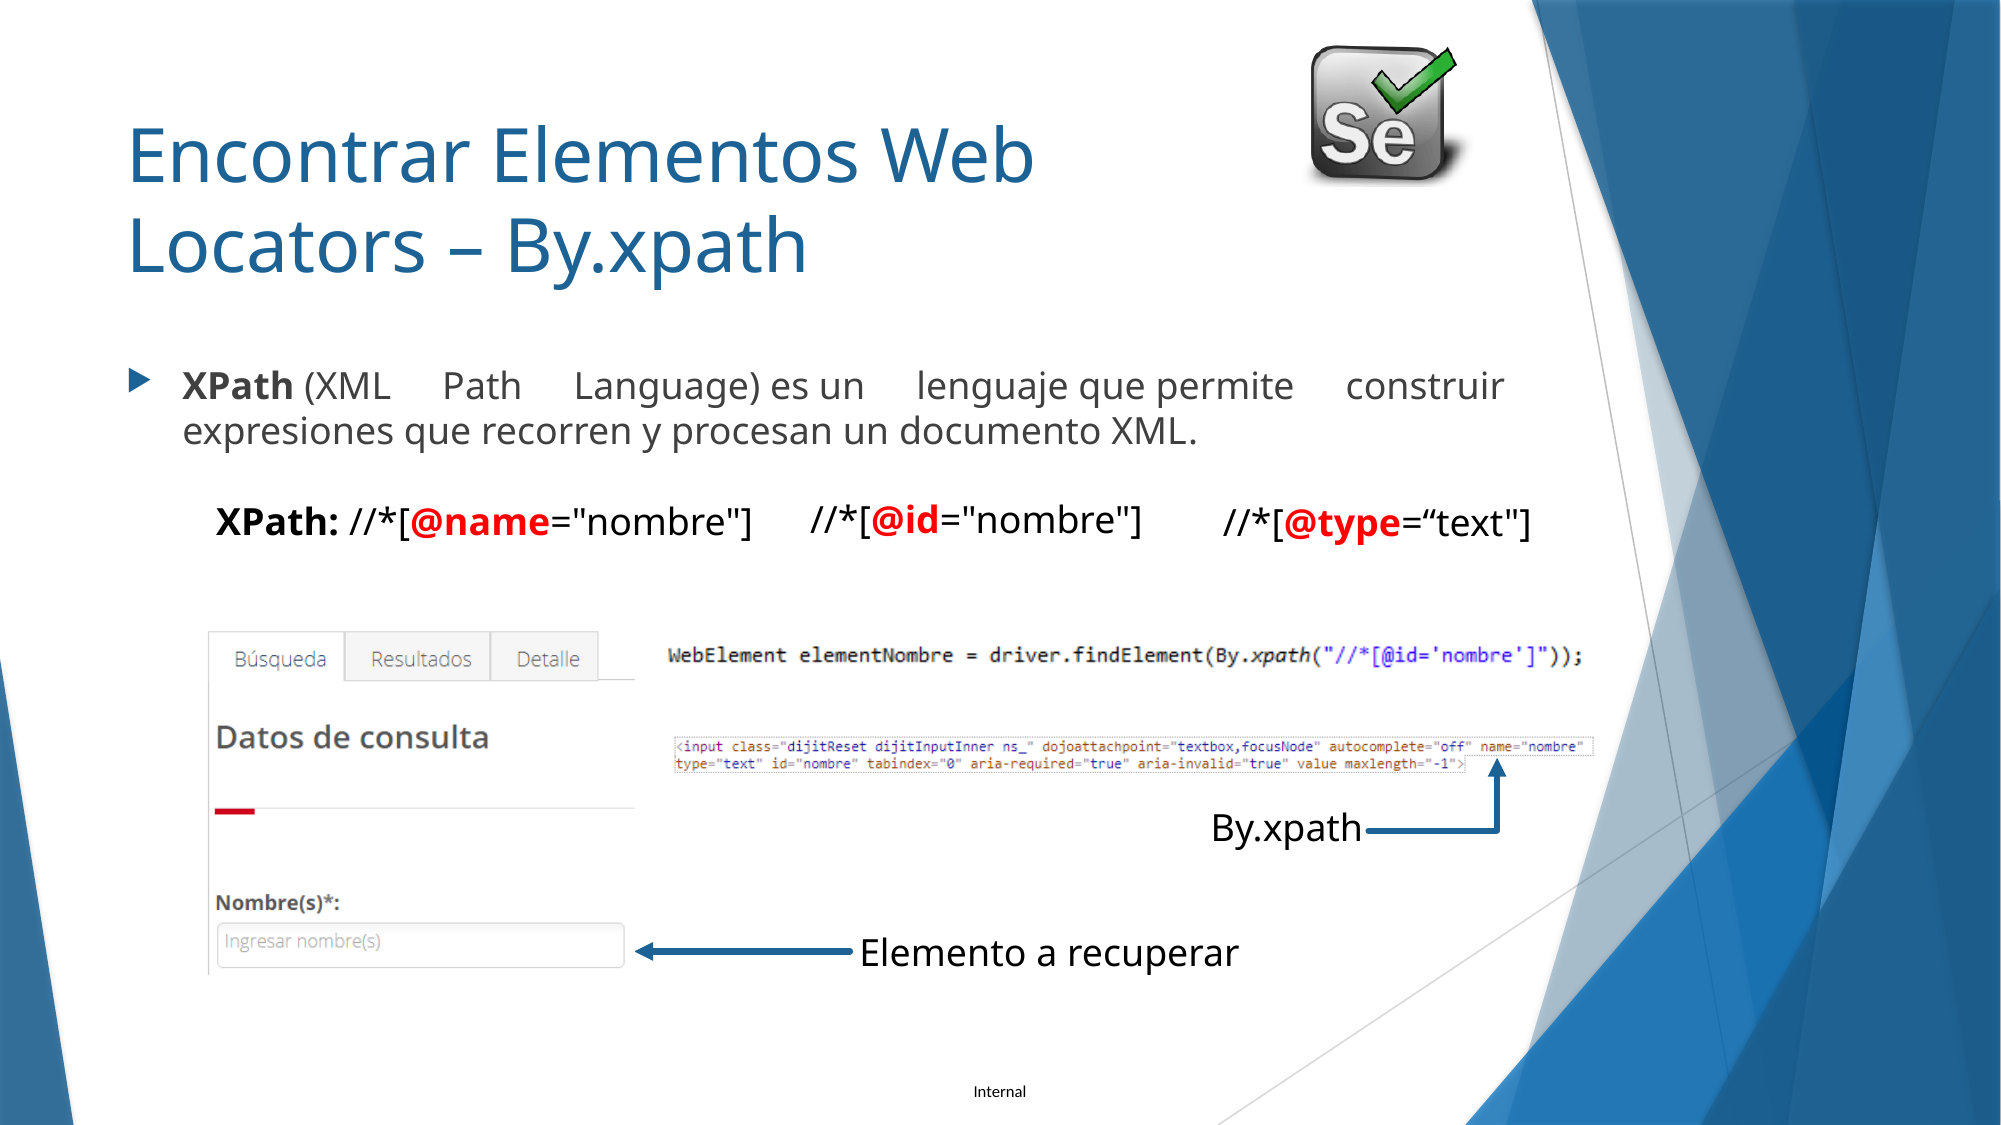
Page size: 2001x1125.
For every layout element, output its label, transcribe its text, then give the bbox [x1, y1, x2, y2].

title Encontrar Elementos Web Locators – By.xpath [111, 99, 1522, 317]
text_box //*[@name="nombre"] [334, 490, 768, 550]
picture [183, 620, 635, 975]
picture [671, 735, 1595, 774]
picture [1292, 35, 1480, 187]
text_box //*[@id="nombre"] [795, 488, 1158, 548]
list XPath (XML Path Language) es un lenguaje que permite construir expresiones que recorren y procesan un documento XML. [111, 354, 1522, 992]
text_box XPath: [201, 490, 334, 550]
picture [650, 621, 1614, 680]
text_box //*[@type=“text"] [1208, 491, 1547, 551]
text_box By.xpath [1195, 796, 1379, 856]
text_box Elemento a recuperar [844, 921, 1255, 981]
